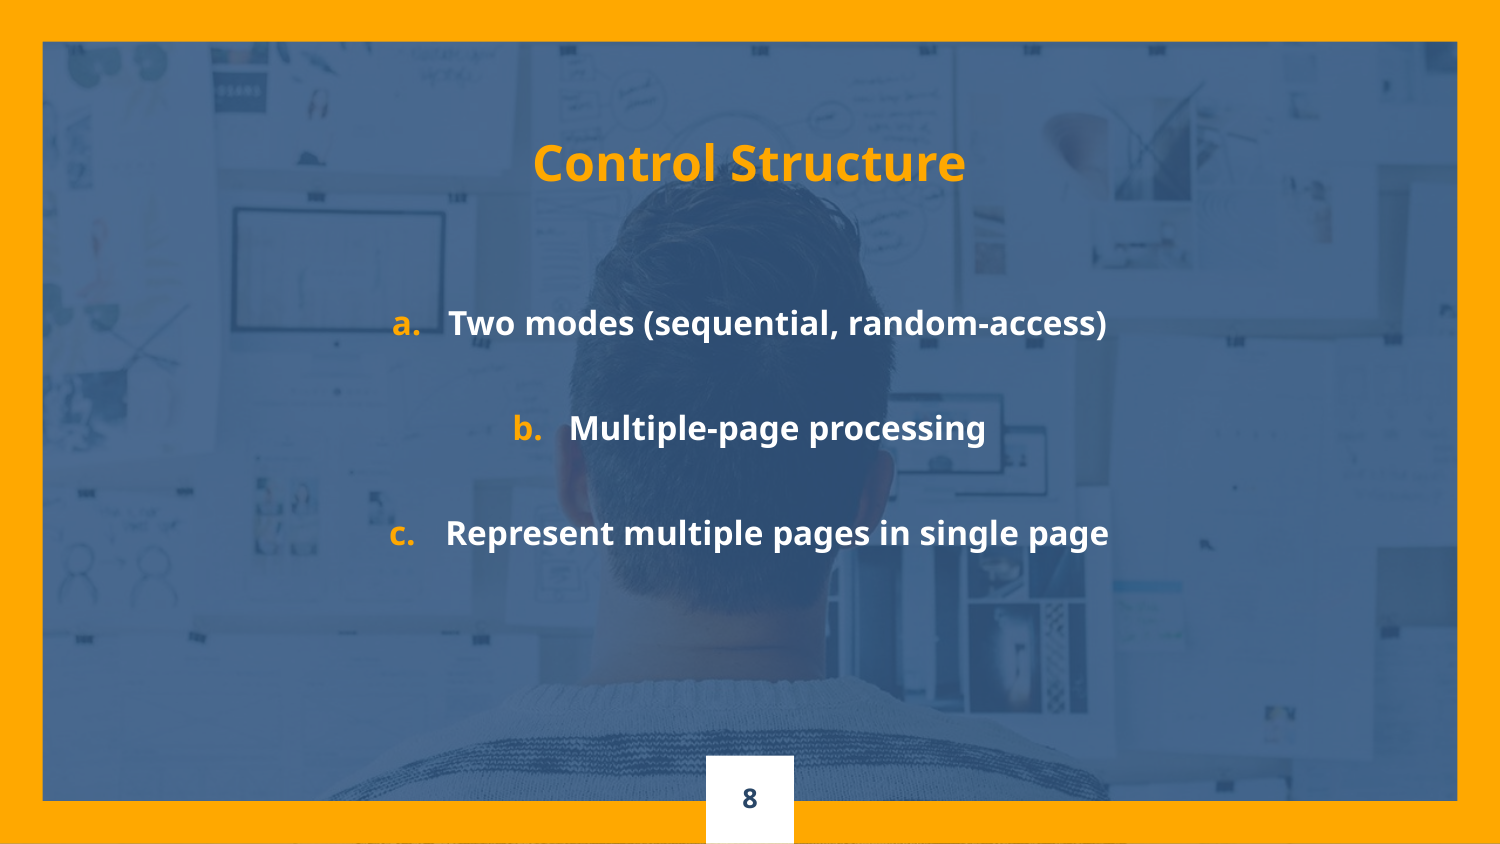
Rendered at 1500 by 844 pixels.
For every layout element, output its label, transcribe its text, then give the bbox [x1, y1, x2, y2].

slide_number 8 [705, 755, 794, 844]
subtitle Two modes (sequential, random-access) Multiple-page processing Represent multiple pages in single page [209, 286, 1291, 557]
title Control Structure [209, 91, 1291, 207]
